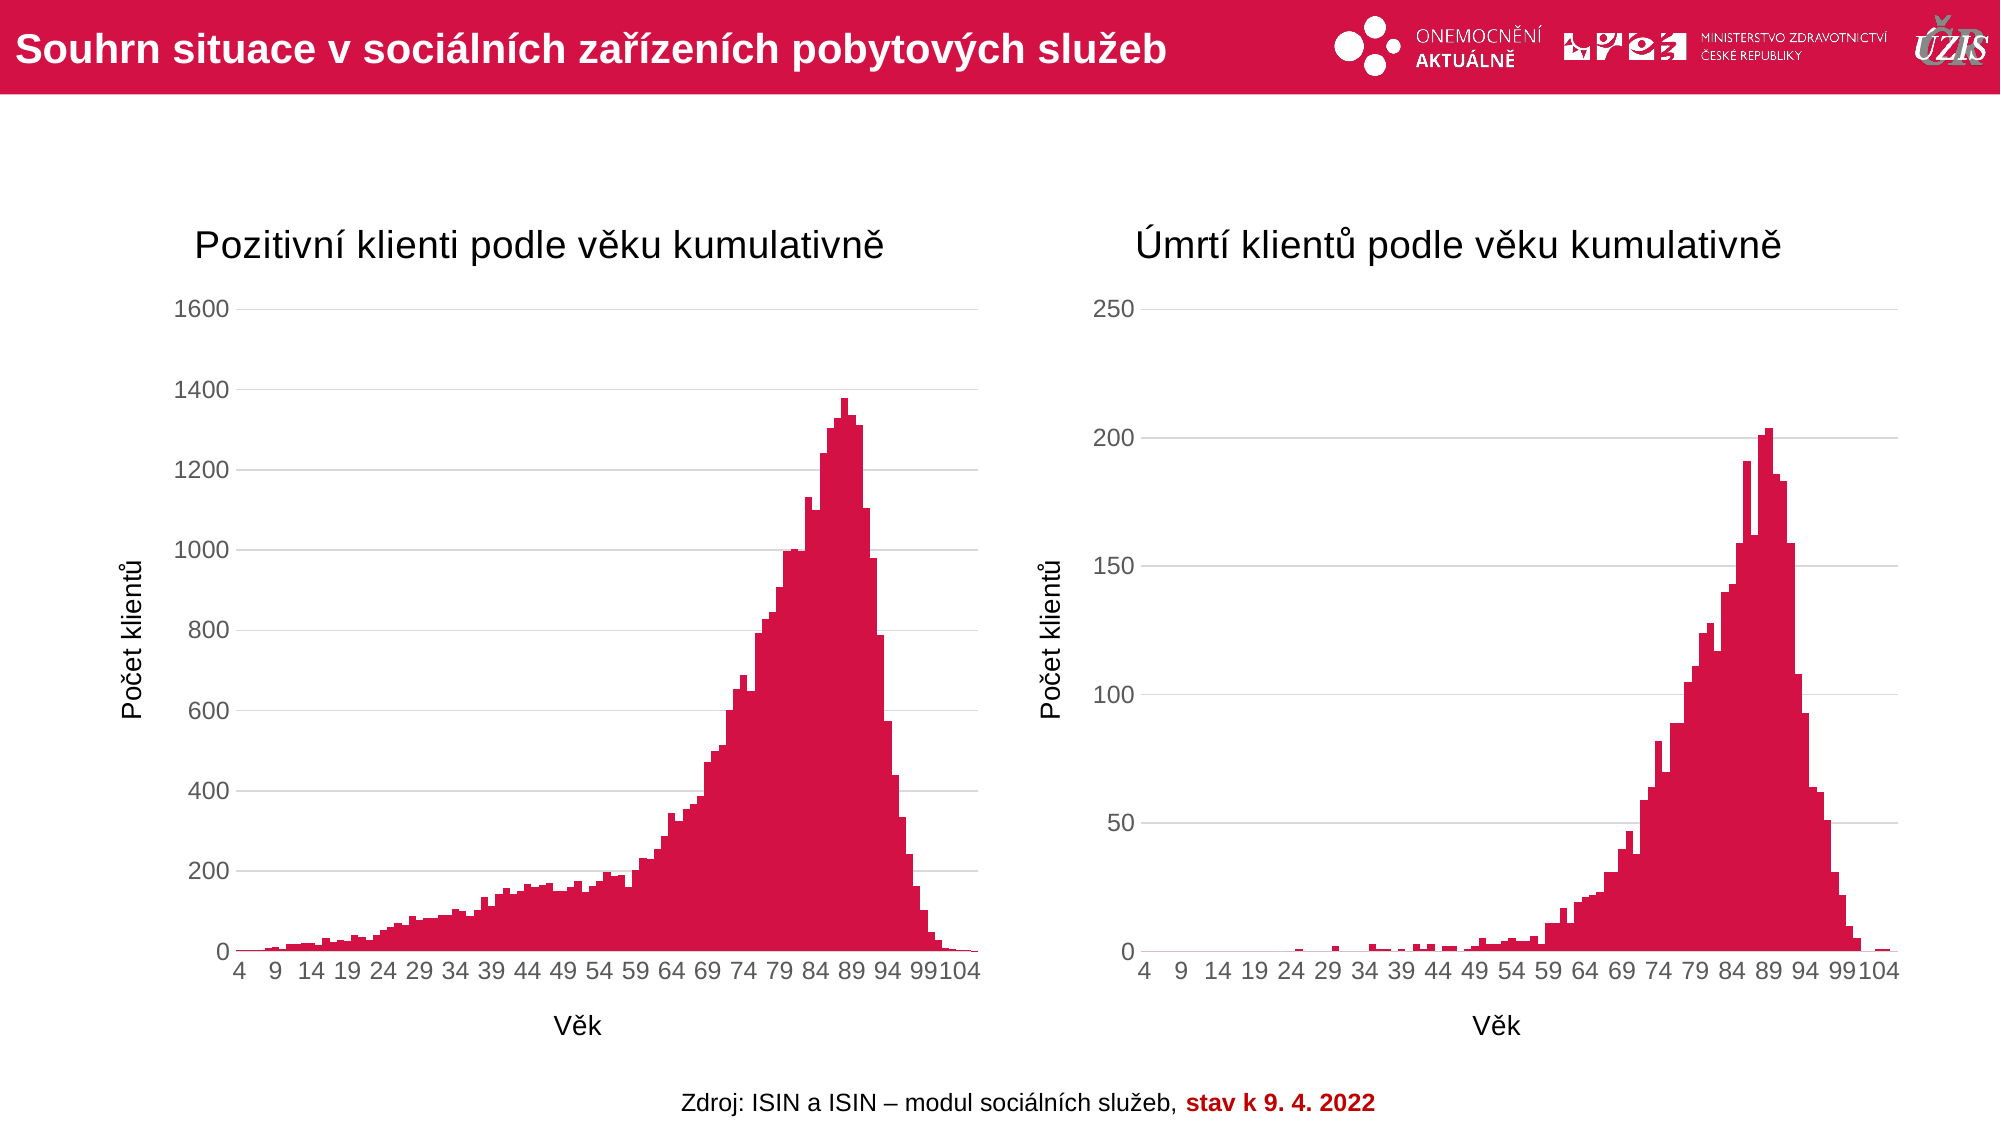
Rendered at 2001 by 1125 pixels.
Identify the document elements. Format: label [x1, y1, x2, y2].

title [0, 2, 1251, 98]
picture [1334, 16, 1542, 76]
picture [1563, 31, 1888, 60]
chart [81, 185, 1919, 1075]
picture [1915, 15, 1989, 66]
text_box [505, 1079, 1552, 1125]
